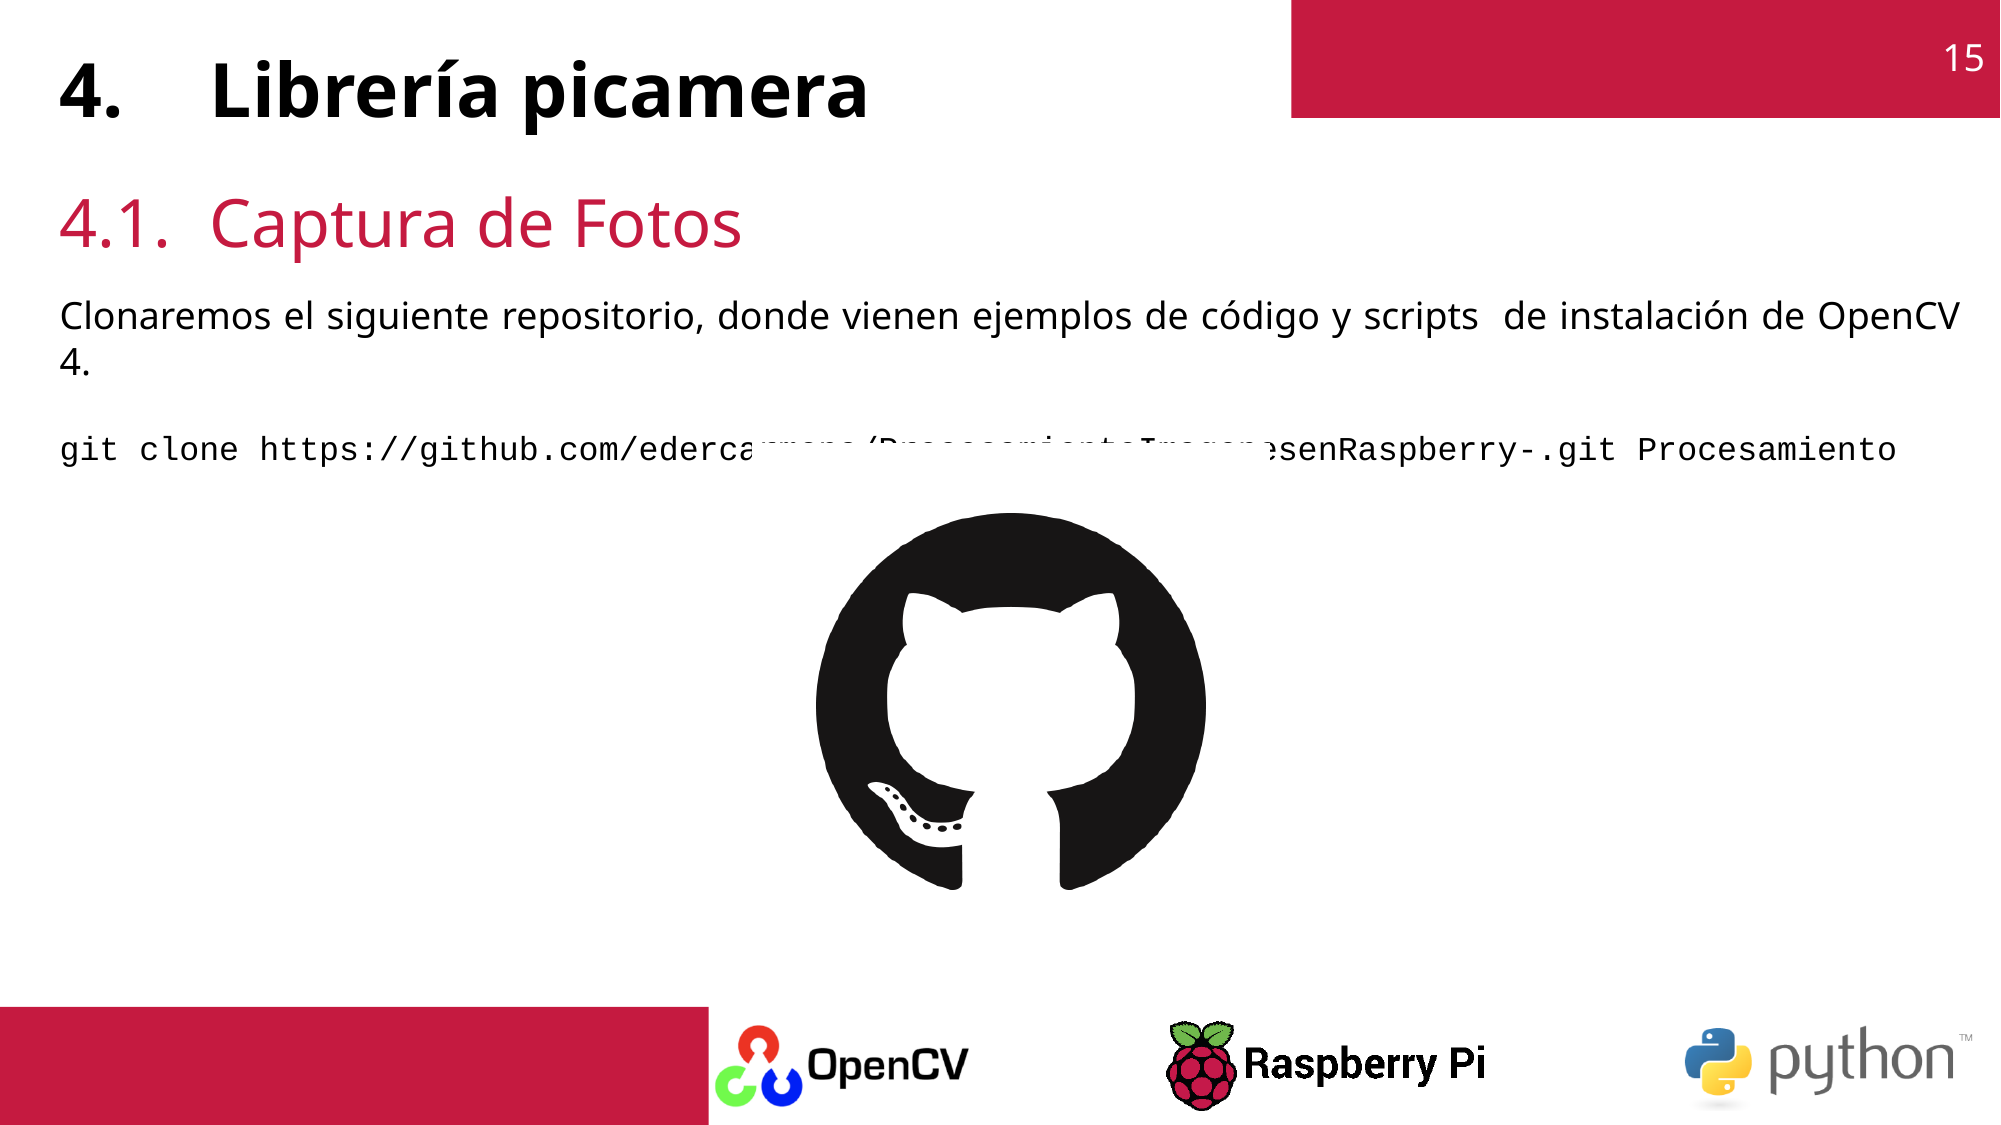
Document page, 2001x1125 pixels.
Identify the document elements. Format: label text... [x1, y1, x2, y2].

picture [1166, 1021, 1484, 1111]
text_box 4. Librería picamera [44, 34, 1292, 140]
text_box Clonaremos el siguiente repositorio, donde vienen ejemplos de código y scripts de instalación de OpenCV 4. git clone https://github.com/edercarmona/ProcesamientoImagenesenRaspberry-.git Procesamiento [44, 285, 1978, 475]
text_box 4.1. Captura de Fotos [44, 173, 1893, 268]
text_box [0, 1006, 710, 1125]
text_box 15 [1290, 0, 2000, 119]
picture [1680, 1021, 1978, 1111]
picture [752, 443, 1270, 962]
picture [713, 1021, 969, 1111]
